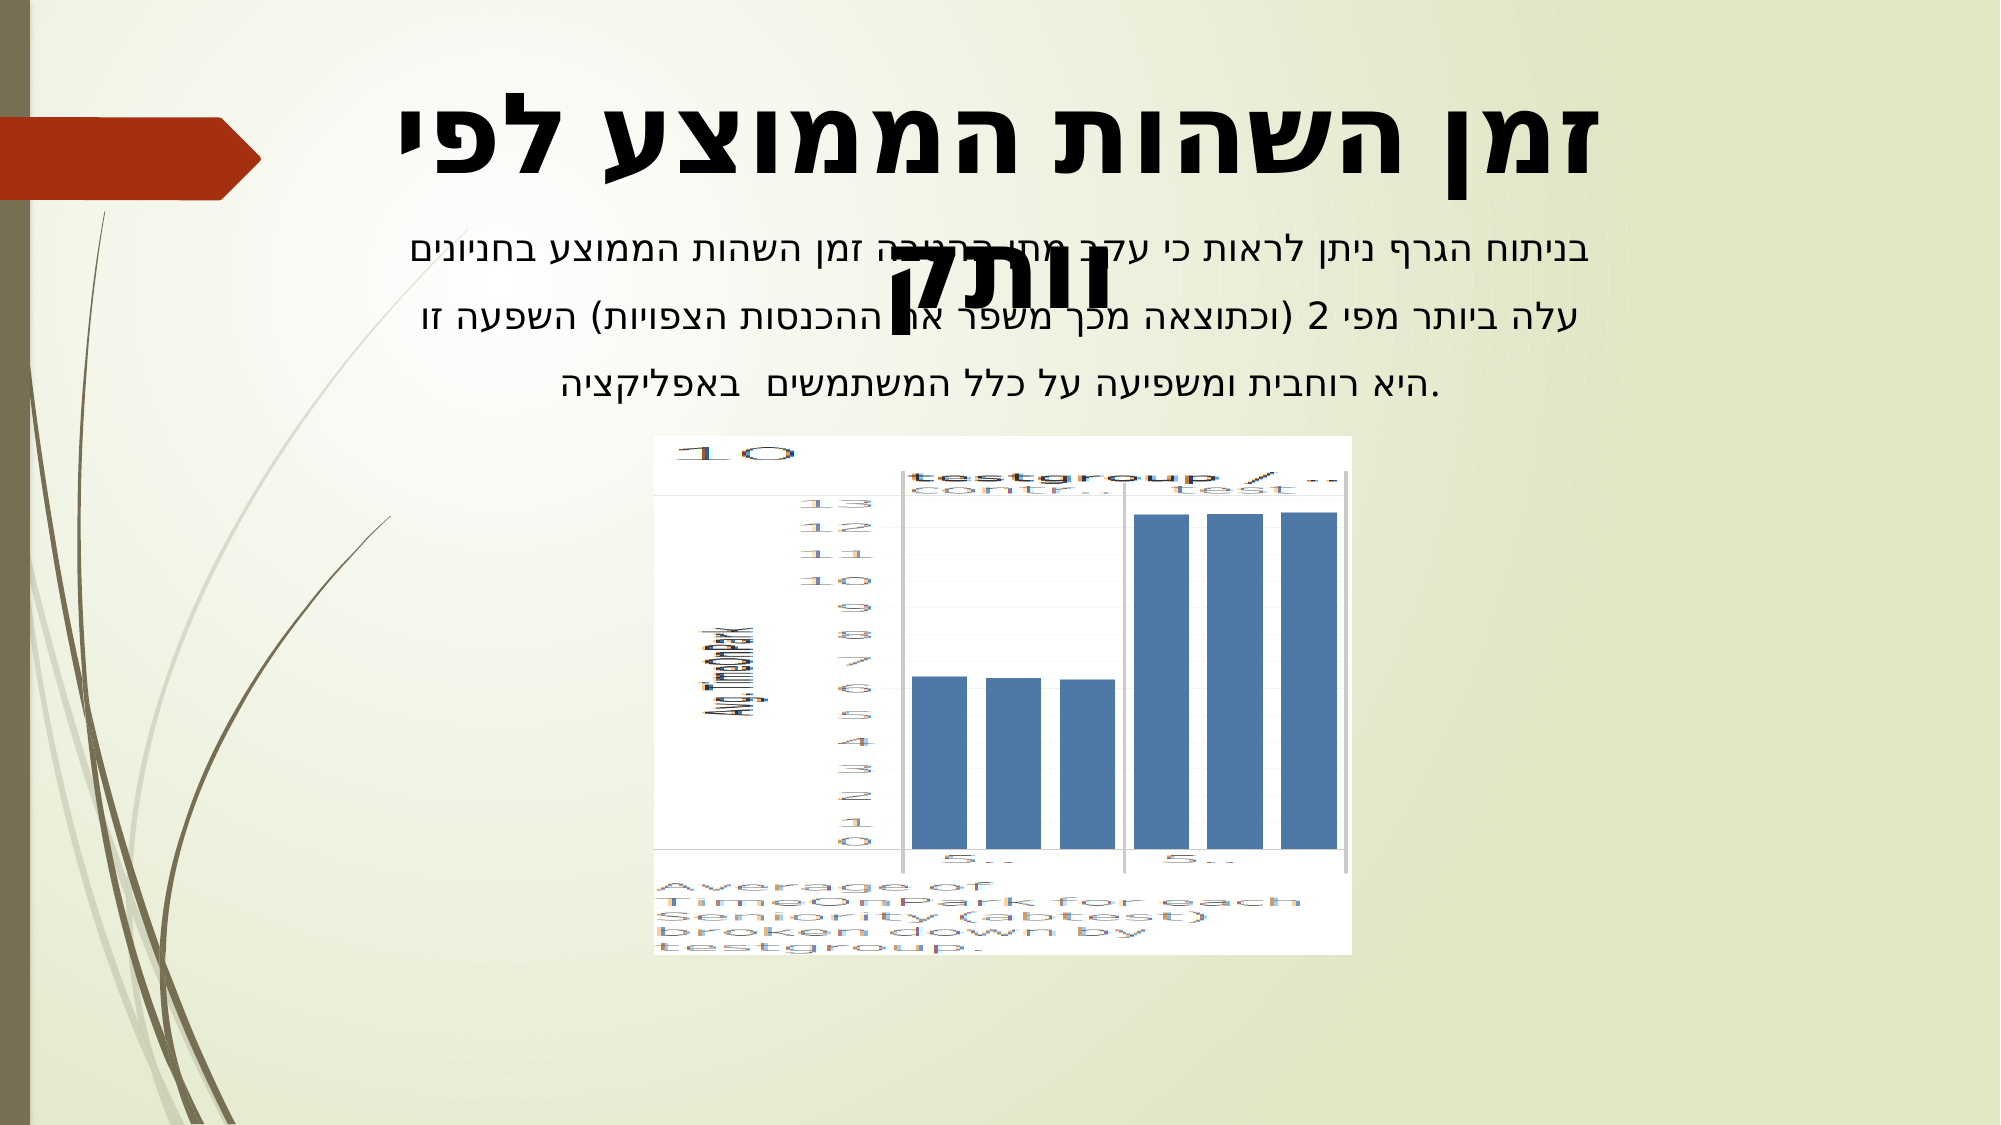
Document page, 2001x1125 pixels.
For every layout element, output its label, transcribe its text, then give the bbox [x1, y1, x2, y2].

text_box זמן השהות הממוצע לפי וותק [248, 53, 1752, 339]
text_box בניתוח הגרף ניתן לראות כי עקב מתן ההטבה זמן השהות הממוצע בחניונים עלה ביותר מפי 2 (וכתוצאה מכך משפר את ההכנסות הצפויות) השפעה זו היא רוחבית ומשפיעה על כלל המשתמשים באפליקציה. [370, 194, 1630, 412]
picture [654, 435, 1352, 956]
